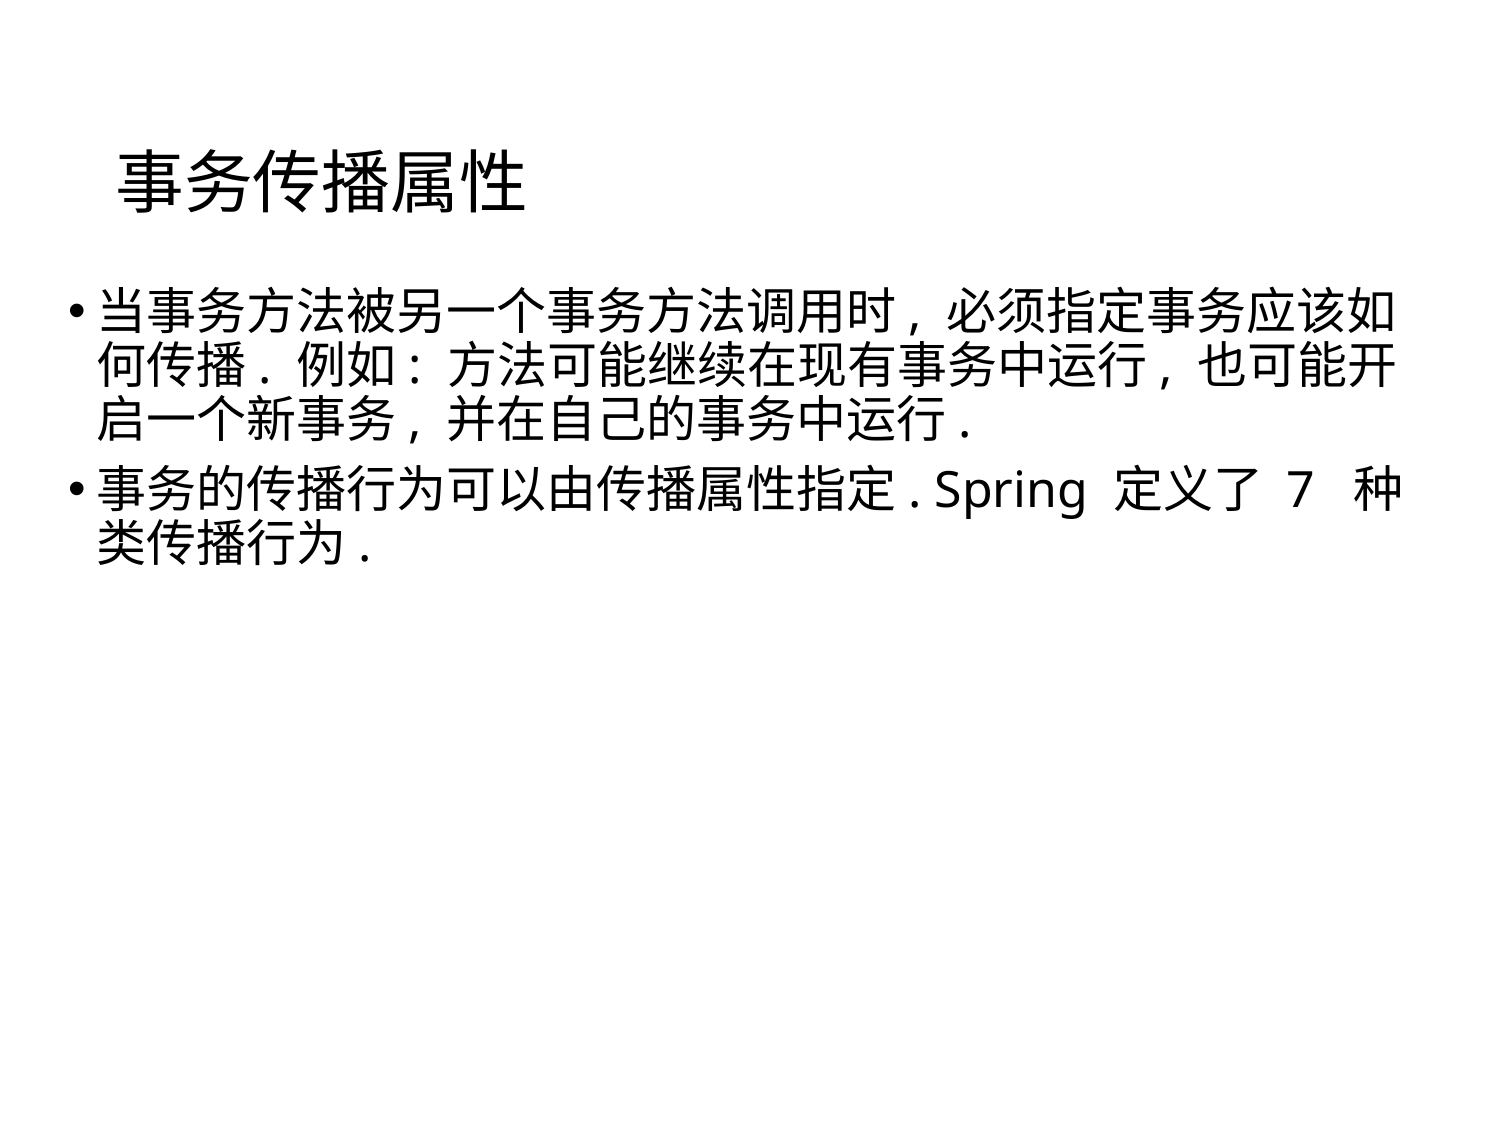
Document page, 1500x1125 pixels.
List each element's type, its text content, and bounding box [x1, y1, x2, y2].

title 事务传播属性 [100, 114, 1451, 256]
list 当事务方法被另一个事务方法调用时, 必须指定事务应该如何传播. 例如: 方法可能继续在现有事务中运行, 也可能开启一个新事务, 并在自己的事务中运行. 事务的传播行为可以由传播属性指定. Spring 定义了 7 种类传播行为. [53, 278, 1459, 652]
